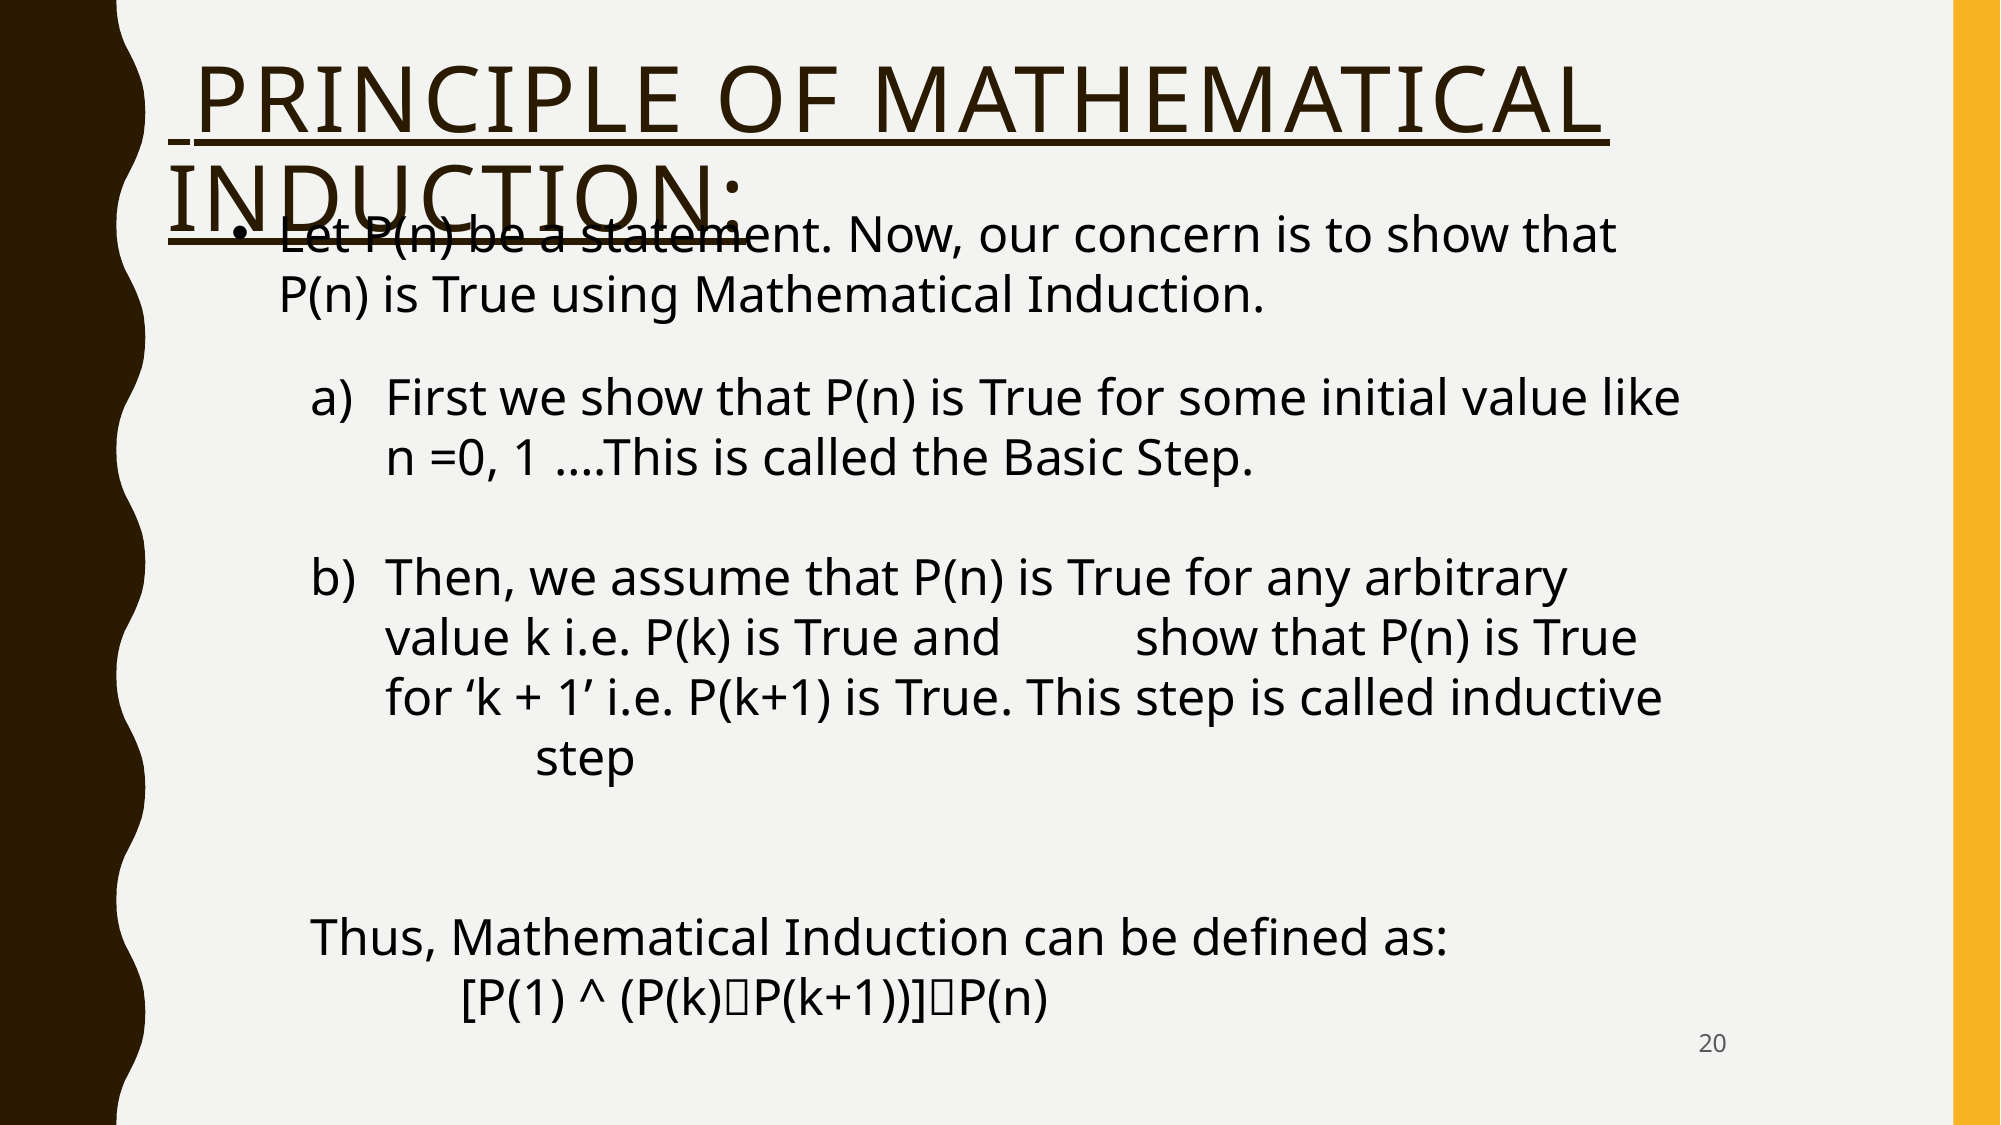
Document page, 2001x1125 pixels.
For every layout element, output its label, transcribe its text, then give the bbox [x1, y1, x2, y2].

slide_number 20 [1279, 1016, 1742, 1073]
text_box First we show that P(n) is True for some initial value like n =0, 1 ….This is called the Basic Step. Then, we assume that P(n) is True for any arbitrary value k i.e. P(k) is True and show that P(n) is True for ‘k + 1’ i.e. P(k+1) is True. This step is called inductive step Thus, Mathematical Induction can be defined as: [P(1) ^ (P(k)P(k+1))]P(n) [295, 358, 1721, 1033]
title PRINCIPLE OF MATHEMATICAL INDUCTIOn: [152, 45, 1823, 196]
text_box Let P(n) be a statement. Now, our concern is to show that P(n) is True using Mathematical Induction. [216, 195, 1648, 330]
